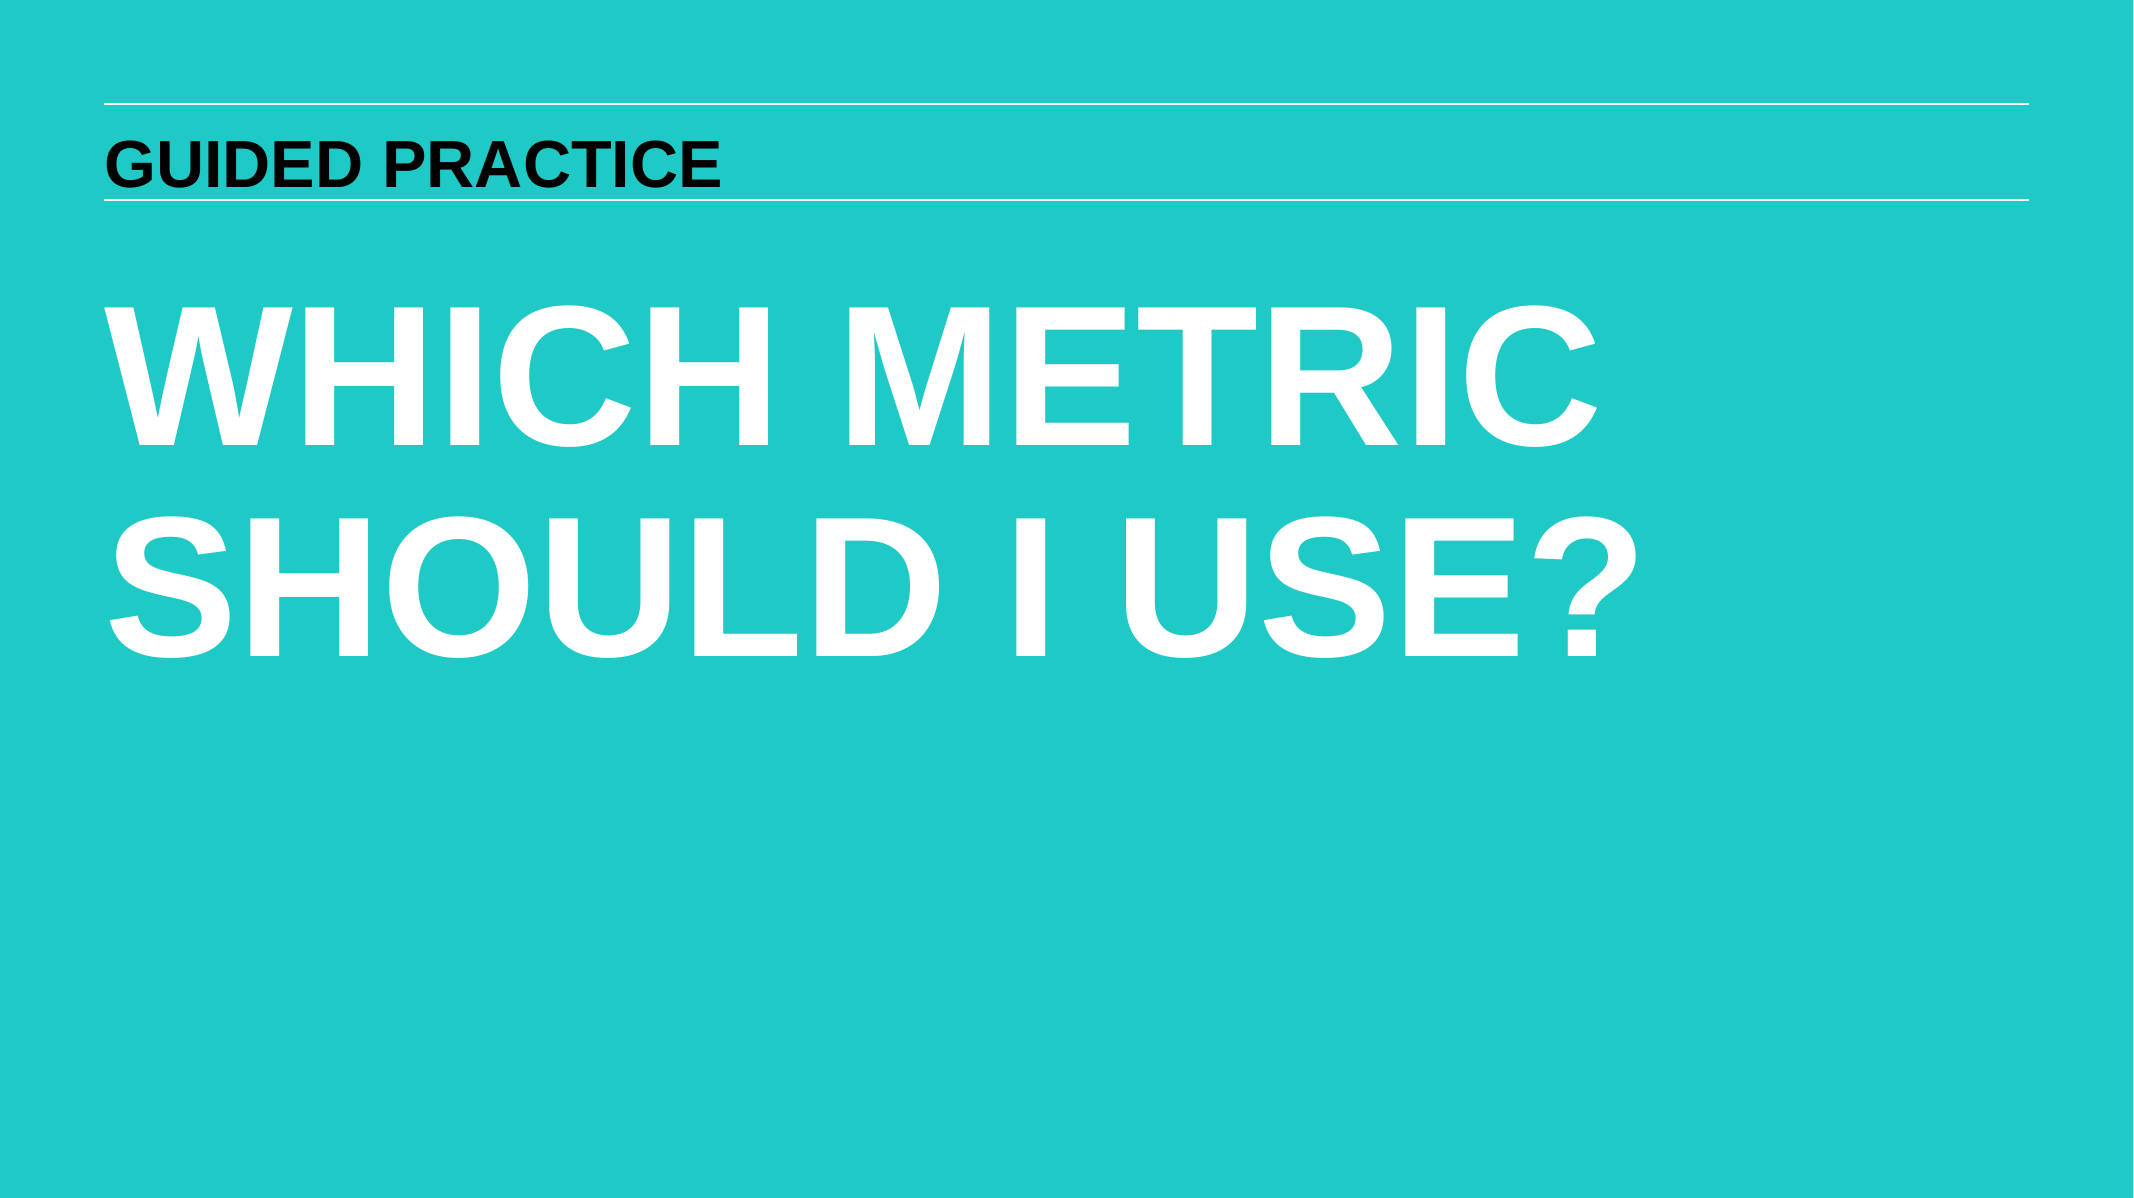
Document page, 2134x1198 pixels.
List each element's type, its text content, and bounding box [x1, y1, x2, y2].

text_box GUIDED PRACTICE [104, 120, 2030, 192]
text_box WHICH METRIC SHOULD I USE? [104, 241, 2030, 703]
